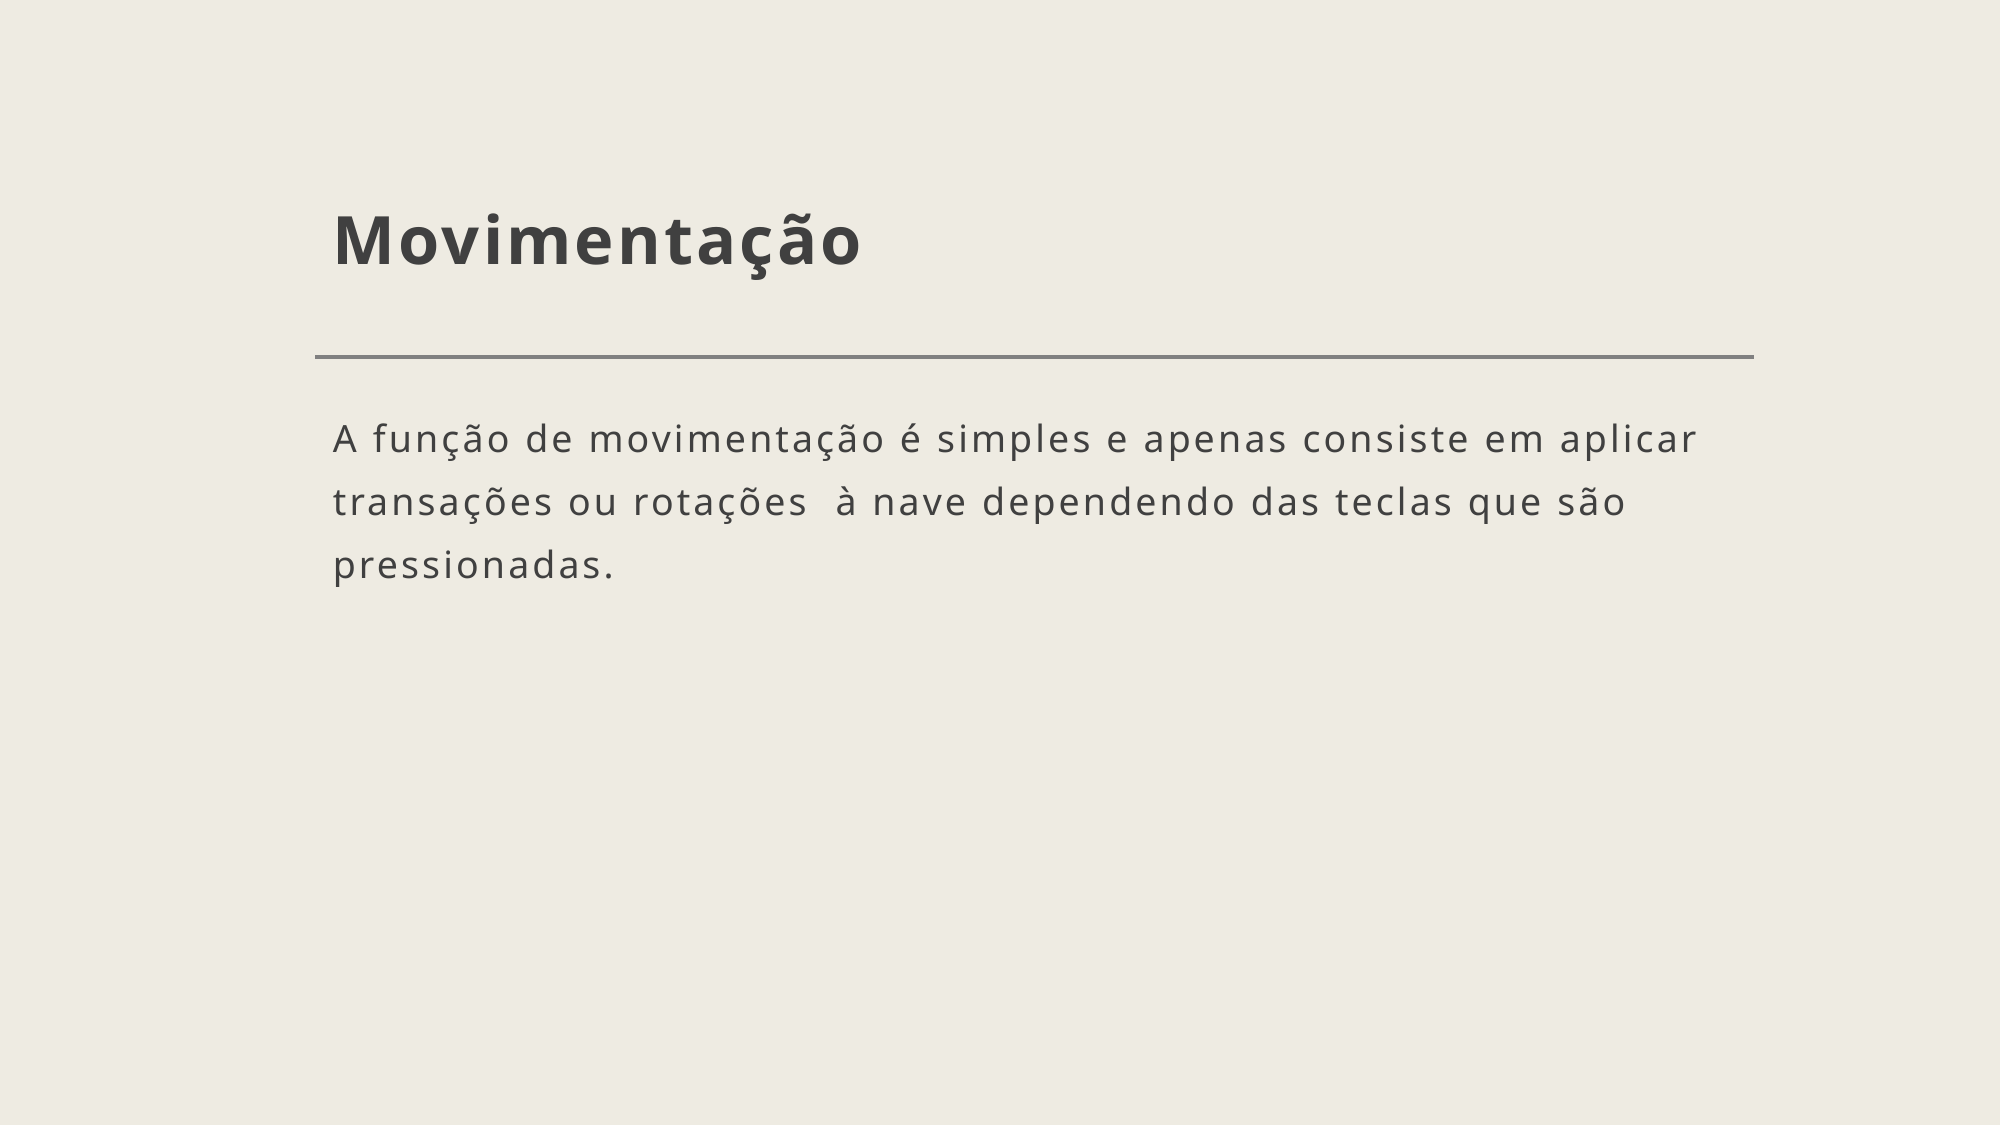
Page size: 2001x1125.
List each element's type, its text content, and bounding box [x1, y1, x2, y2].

list A função de movimentação é simples e apenas consiste em aplicar transações ou rotações à nave dependendo das teclas que são pressionadas. [315, 379, 1754, 979]
title Movimentação [315, 72, 1754, 294]
